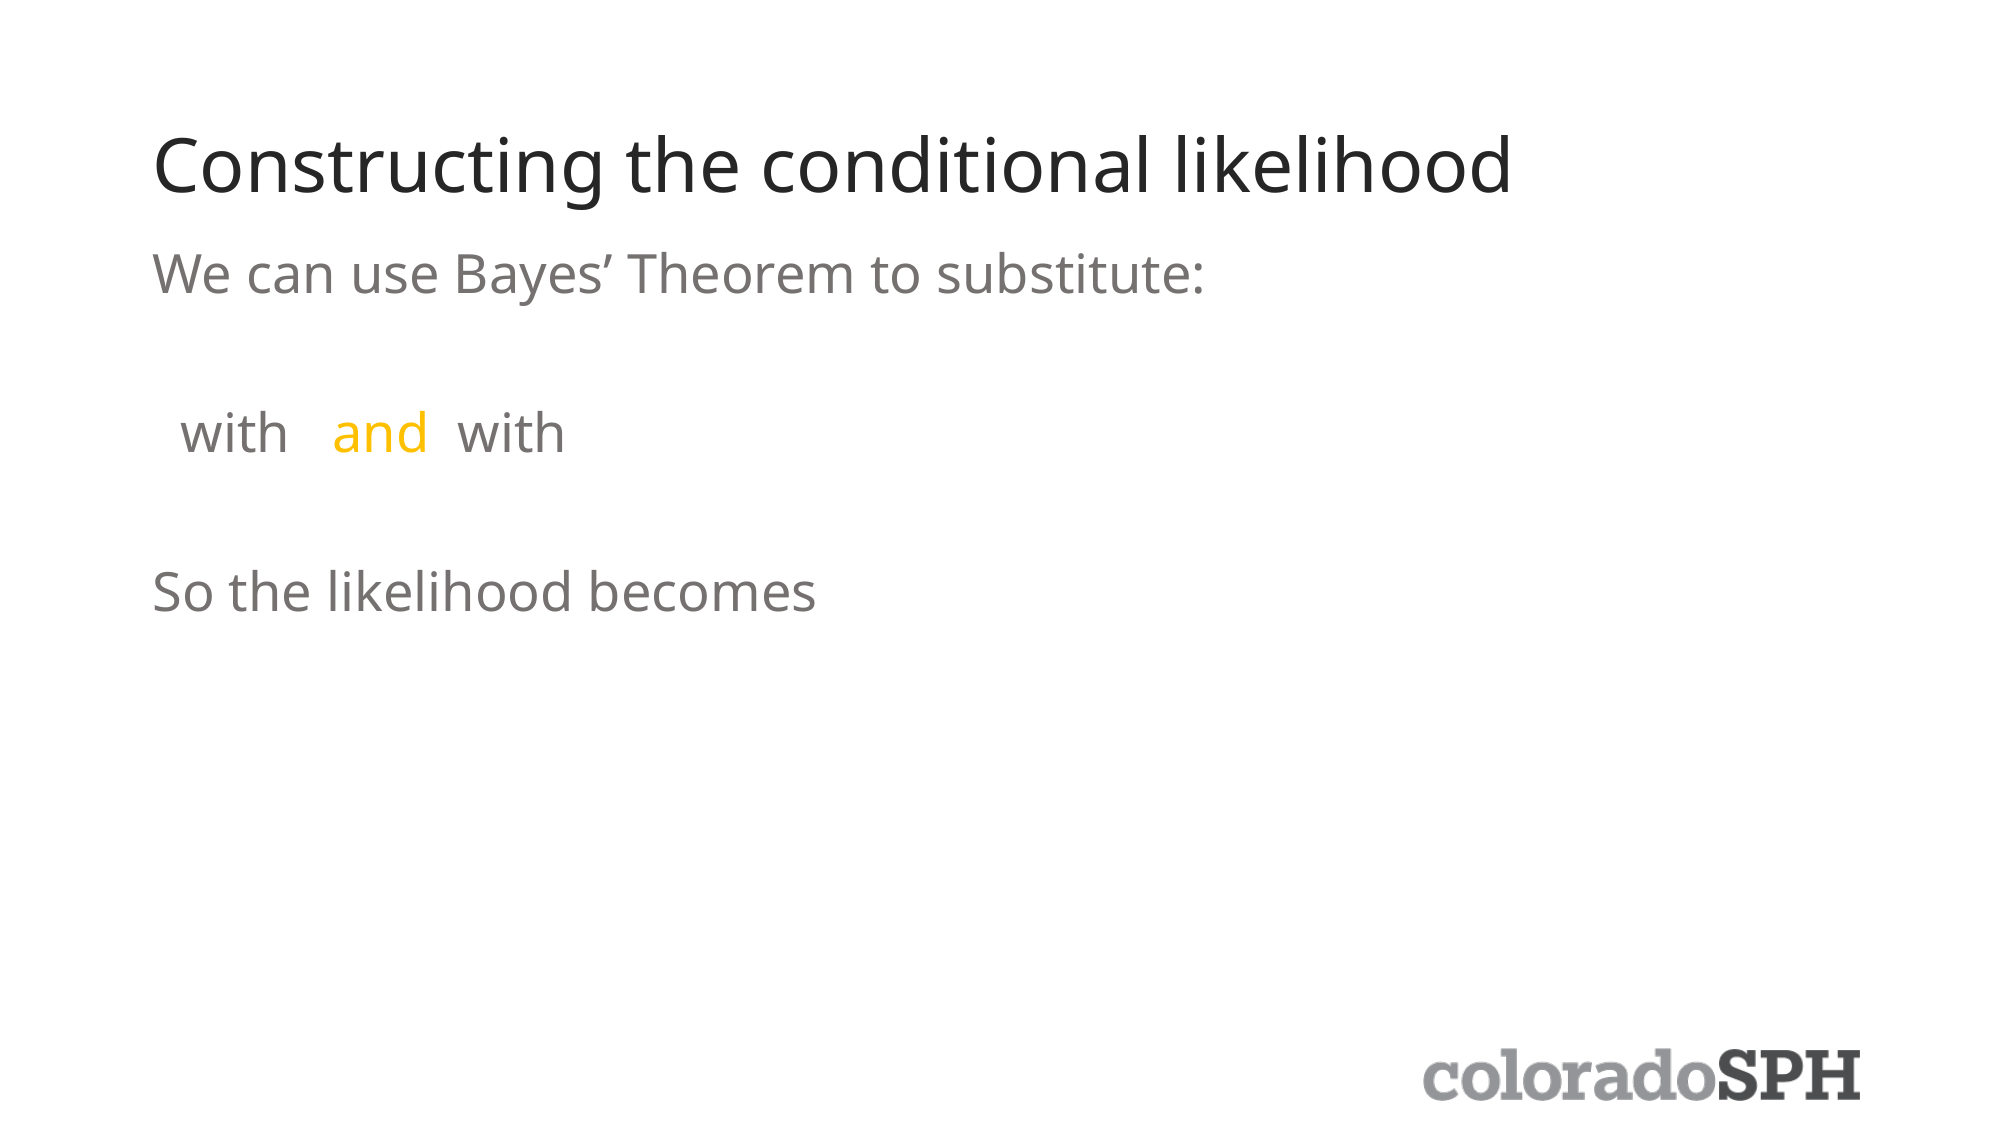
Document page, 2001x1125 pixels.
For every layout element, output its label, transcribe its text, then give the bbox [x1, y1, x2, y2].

picture [1420, 1044, 1863, 1103]
title Constructing the conditional likelihood [137, 59, 1863, 278]
